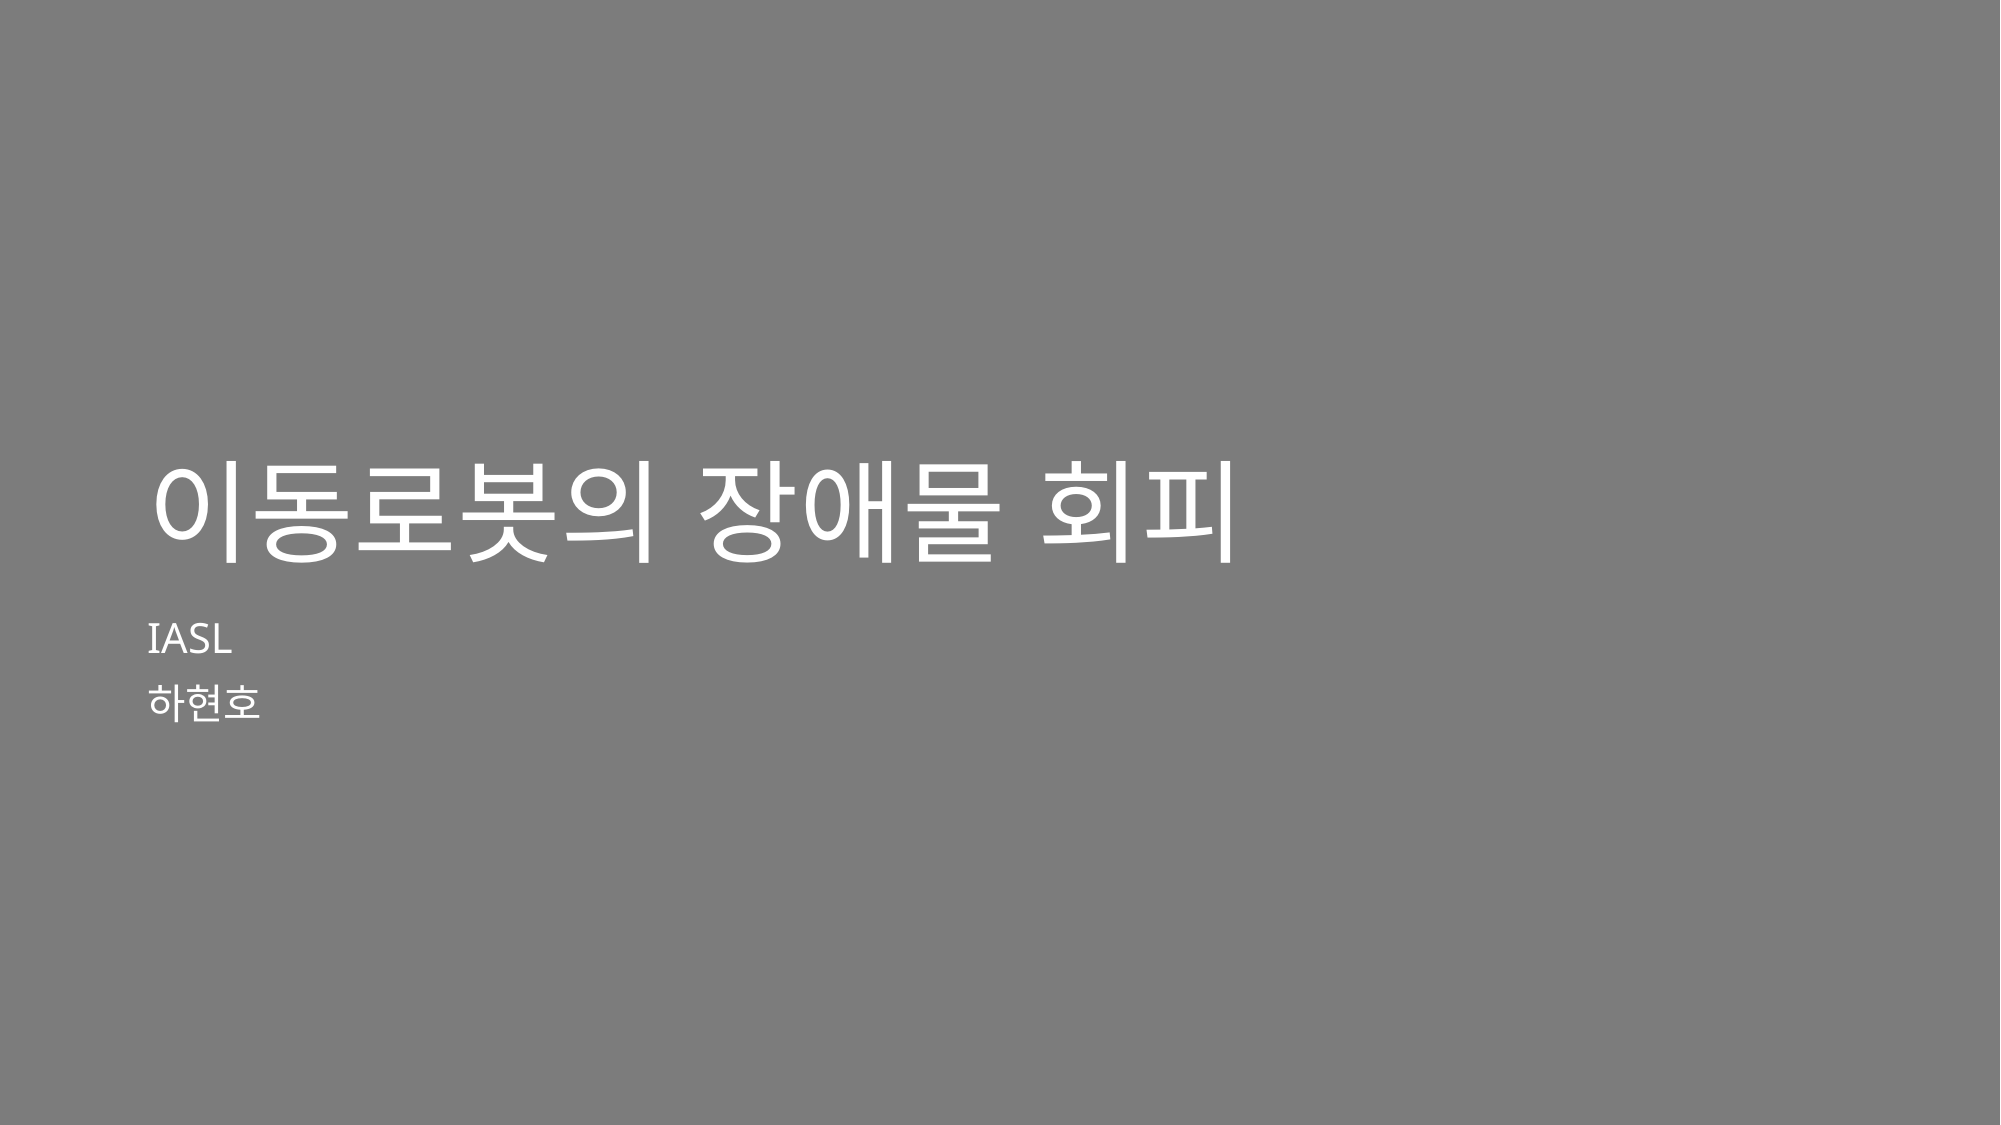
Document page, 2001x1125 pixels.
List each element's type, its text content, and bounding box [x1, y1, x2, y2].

title 이동로봇의 장애물 회피 [131, 157, 1455, 587]
subtitle IASL 하현호 [131, 610, 816, 800]
